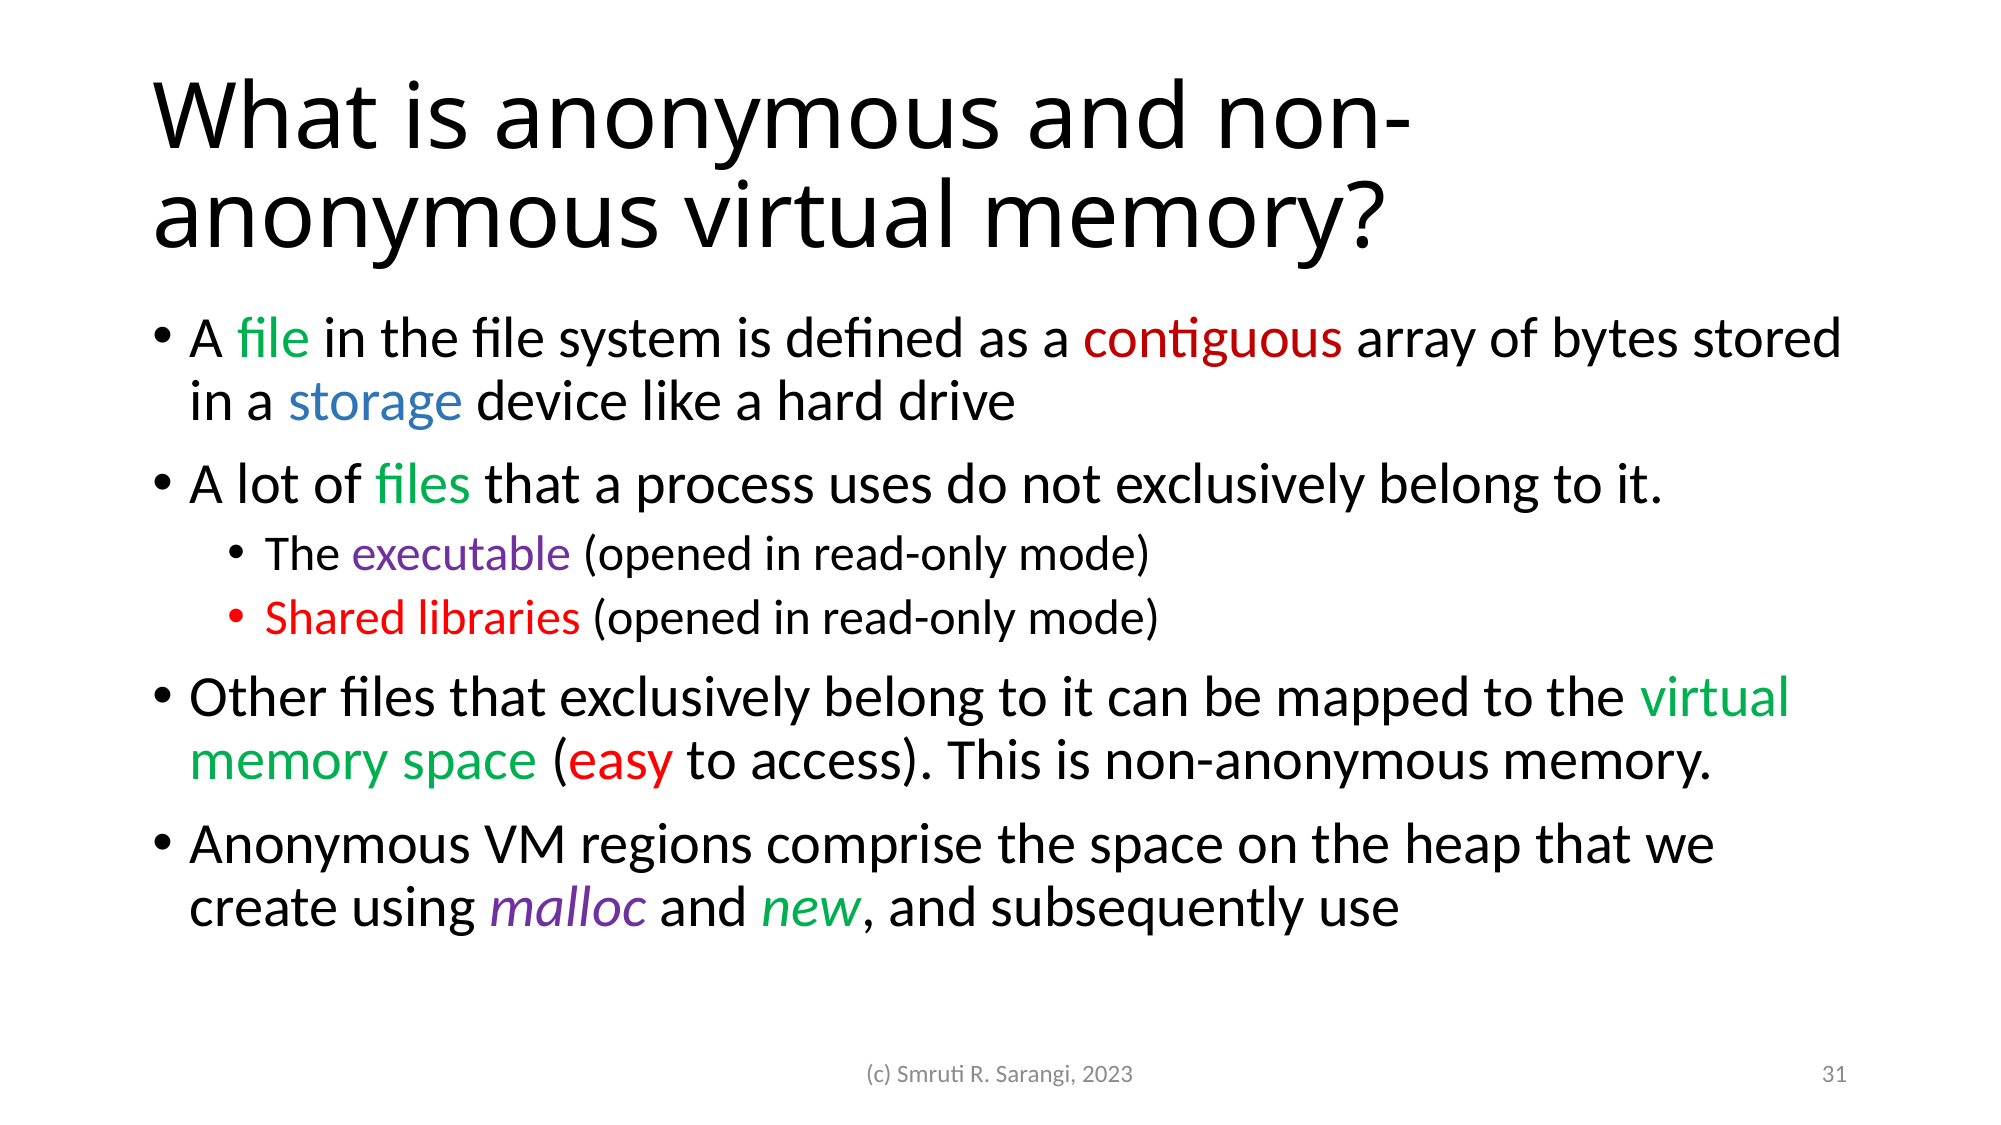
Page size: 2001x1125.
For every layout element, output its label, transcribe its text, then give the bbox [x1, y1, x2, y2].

list A file in the file system is defined as a contiguous array of bytes stored in a storage device like a hard drive A lot of files that a process uses do not exclusively belong to it. The executable (opened in read-only mode) Shared libraries (opened in read-only mode) Other files that exclusively belong to it can be mapped to the virtual memory space (easy to access). This is non-anonymous memory. Anonymous VM regions comprise the space on the heap that we create using malloc and new, and subsequently use [137, 299, 1863, 1014]
title What is anonymous and non-anonymous virtual memory? [137, 59, 1863, 278]
slide_number 31 [1412, 1042, 1863, 1103]
footer (c) Smruti R. Sarangi, 2023 [662, 1042, 1338, 1103]
